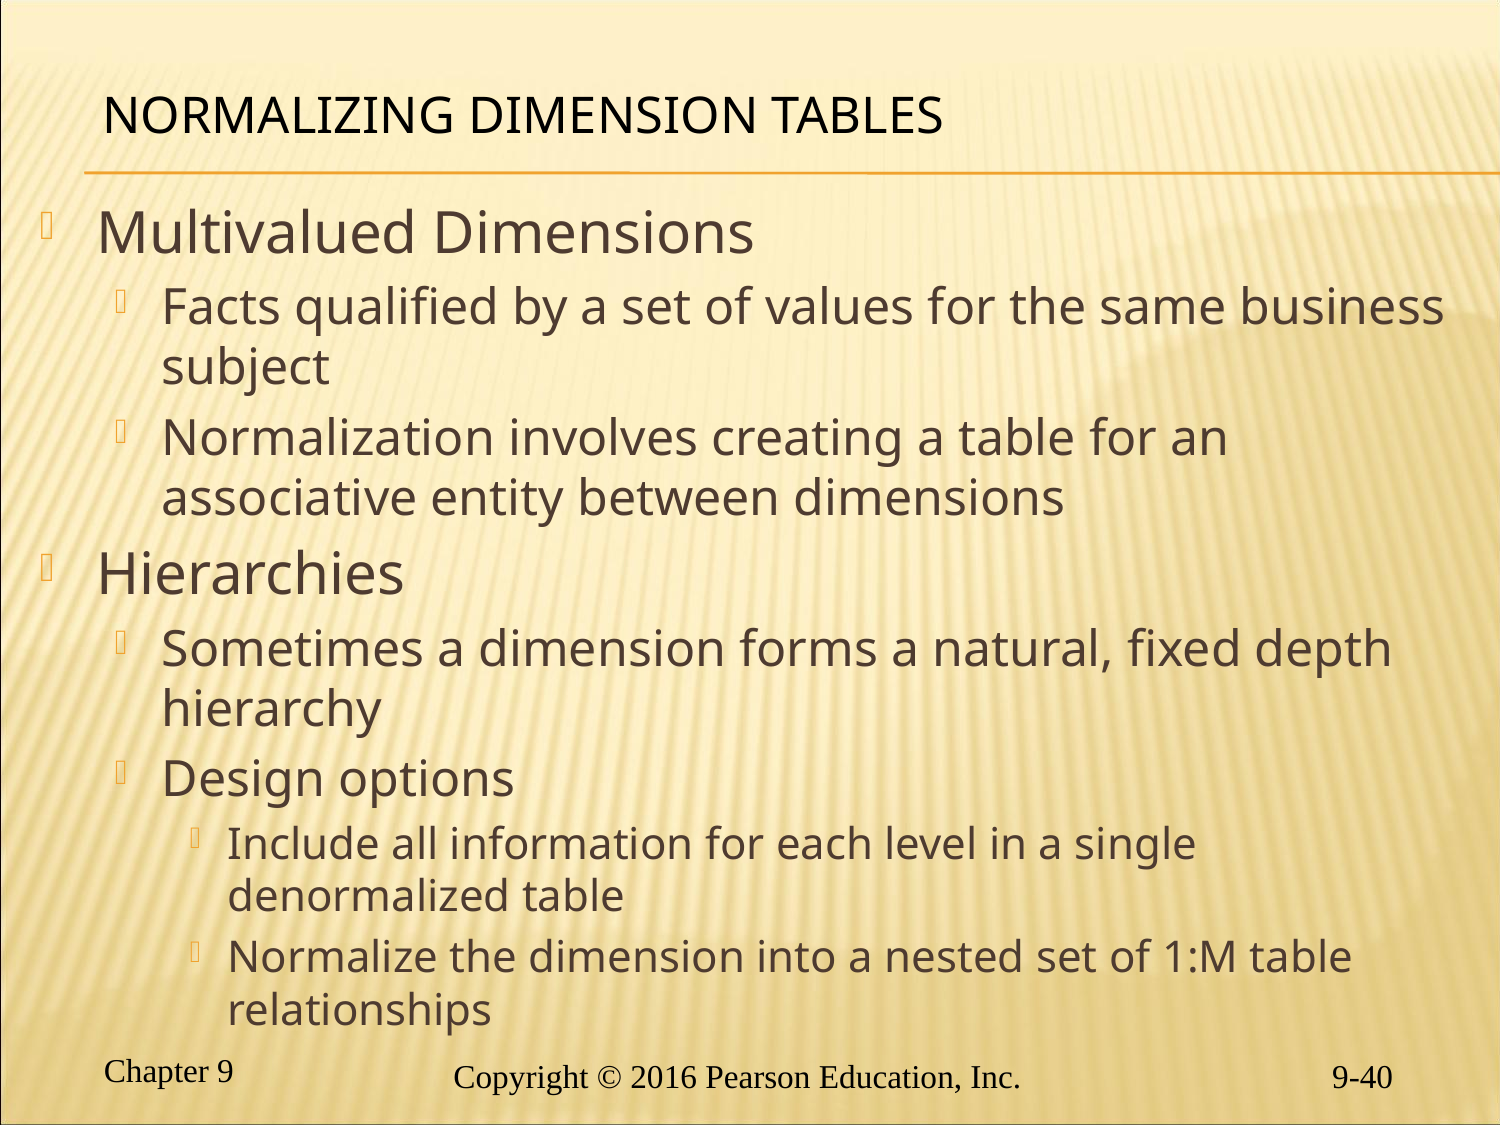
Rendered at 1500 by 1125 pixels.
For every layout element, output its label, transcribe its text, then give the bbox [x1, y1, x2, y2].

title Normalizing Dimension Tables [87, 75, 1413, 187]
picture [0, 0, 1500, 1125]
list Multivalued Dimensions Facts qualified by a set of values for the same business subject Normalization involves creating a table for an associative entity between dimensions Hierarchies Sometimes a dimension forms a natural, fixed depth hierarchy Design options Include all information for each level in a single denormalized table Normalize the dimension into a nested set of 1:M table relationships [24, 187, 1475, 863]
